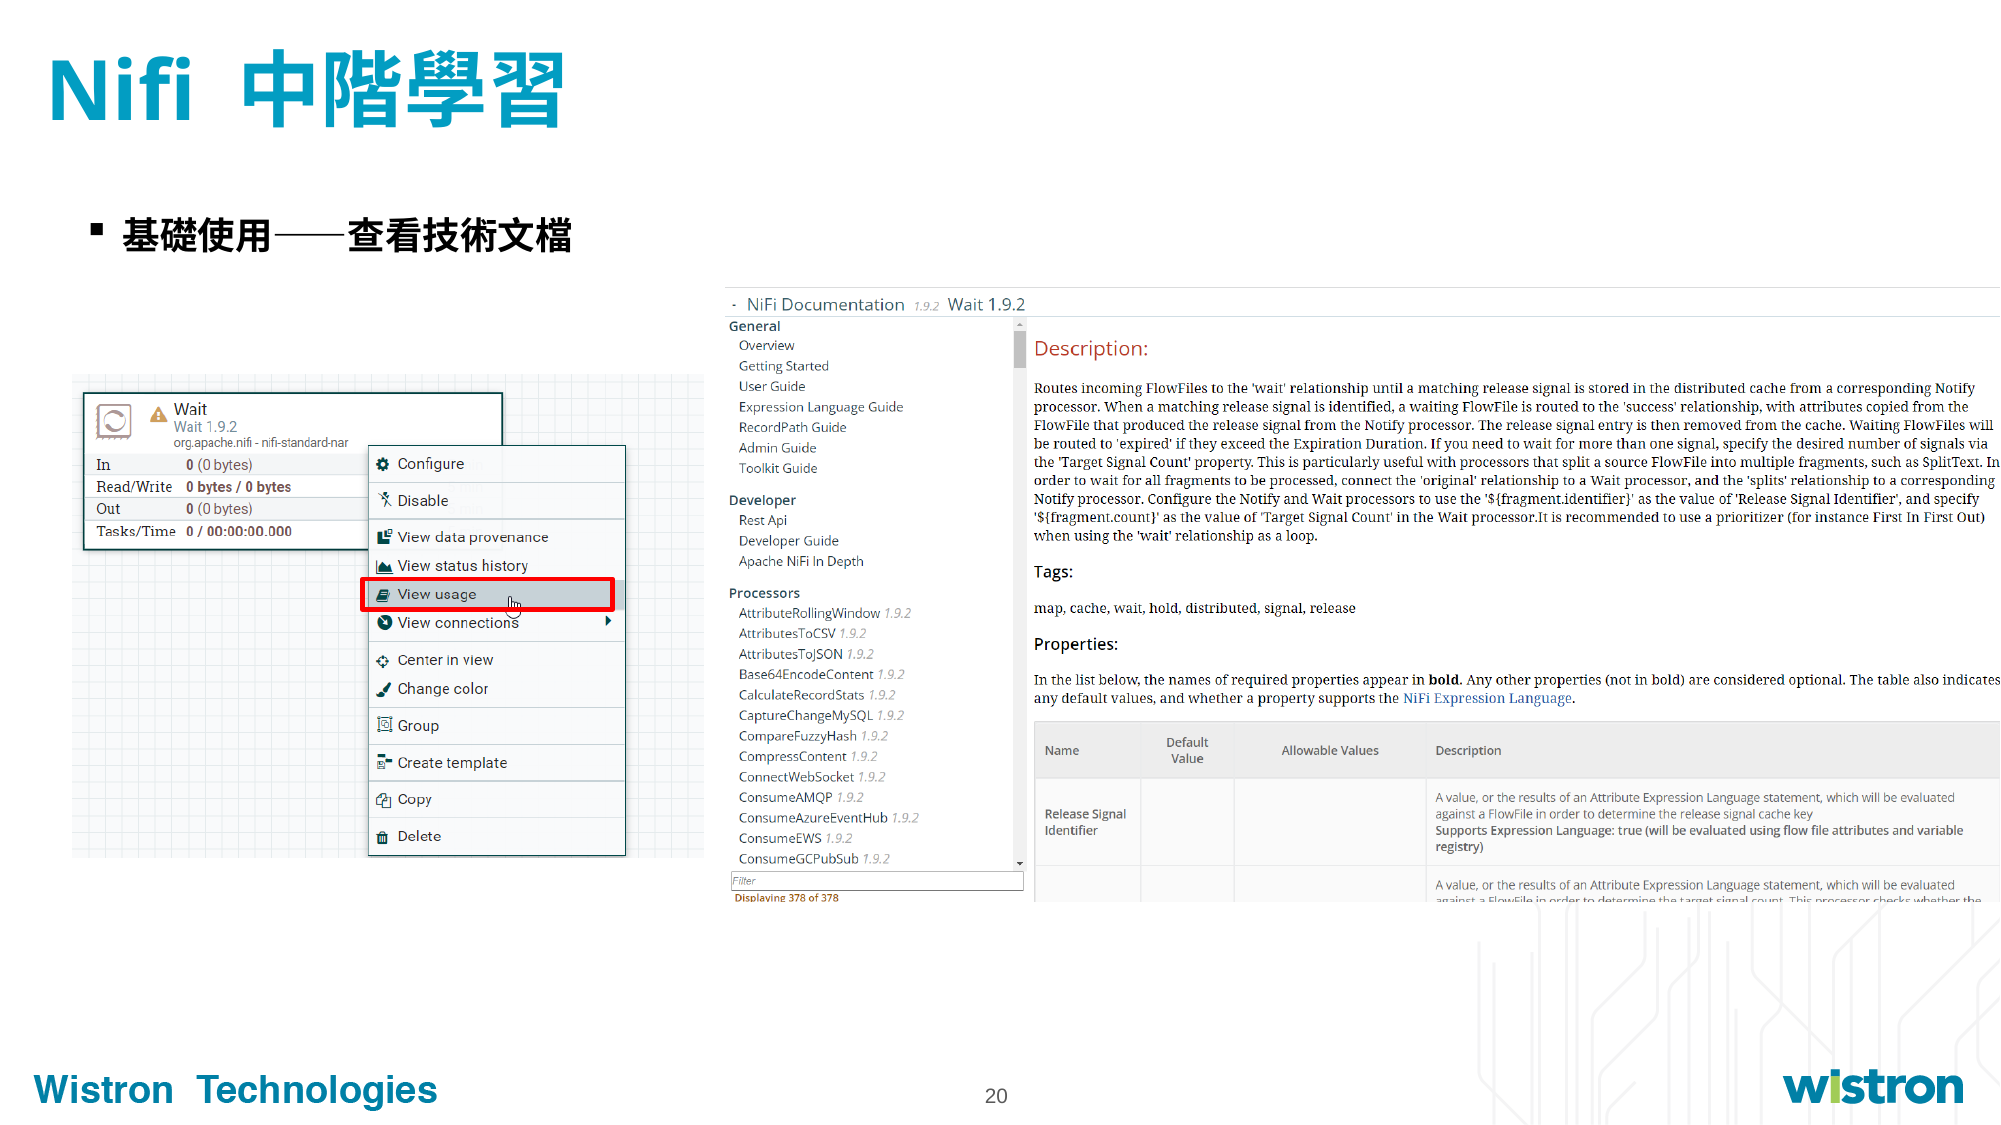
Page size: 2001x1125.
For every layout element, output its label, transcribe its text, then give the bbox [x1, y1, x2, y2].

slide_number 20 [937, 1074, 1055, 1125]
text_box 基礎使用——查看技術文檔 [72, 193, 588, 265]
title Nifi 中階學習 [30, 29, 1764, 146]
picture [0, 0, 2000, 1125]
